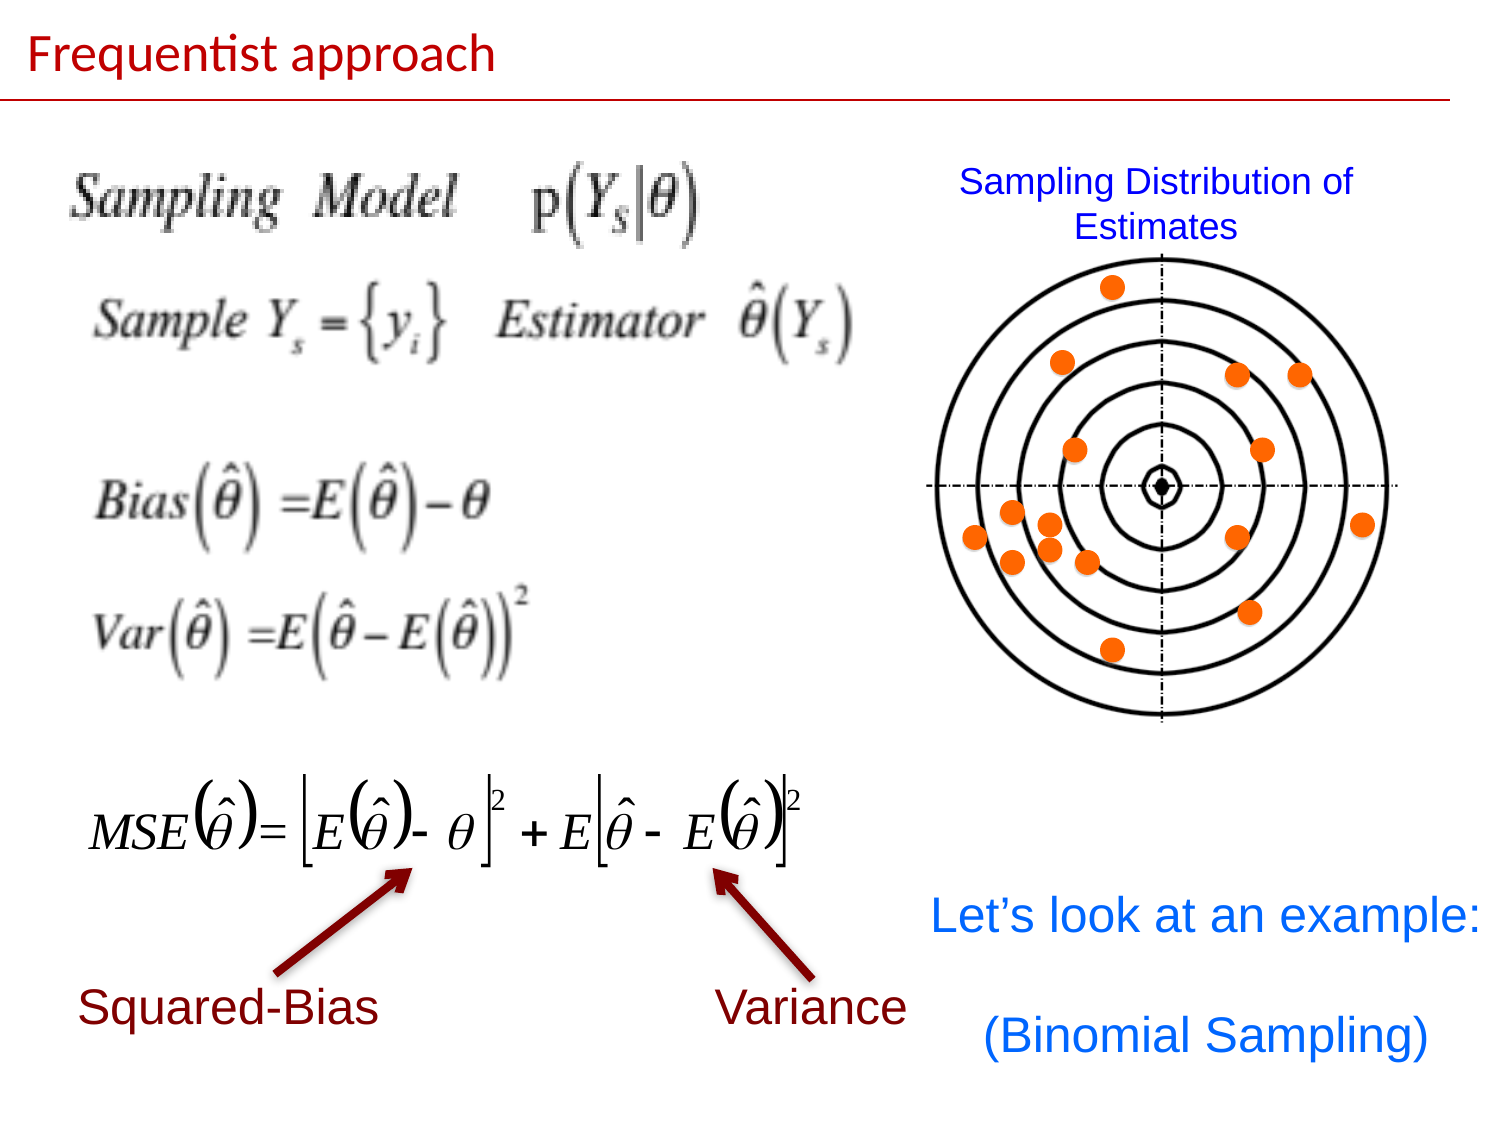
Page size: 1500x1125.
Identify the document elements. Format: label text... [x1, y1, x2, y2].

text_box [962, 499, 1063, 576]
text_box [87, 574, 534, 688]
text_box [62, 774, 938, 1044]
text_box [87, 449, 495, 560]
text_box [86, 273, 489, 376]
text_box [1049, 274, 1376, 663]
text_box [62, 149, 704, 255]
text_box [487, 274, 880, 376]
text_box Let’s look at an example: (Binomial Sampling) [812, 874, 1500, 1070]
title Frequentist approach [12, 1, 1488, 113]
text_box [874, 149, 1438, 726]
